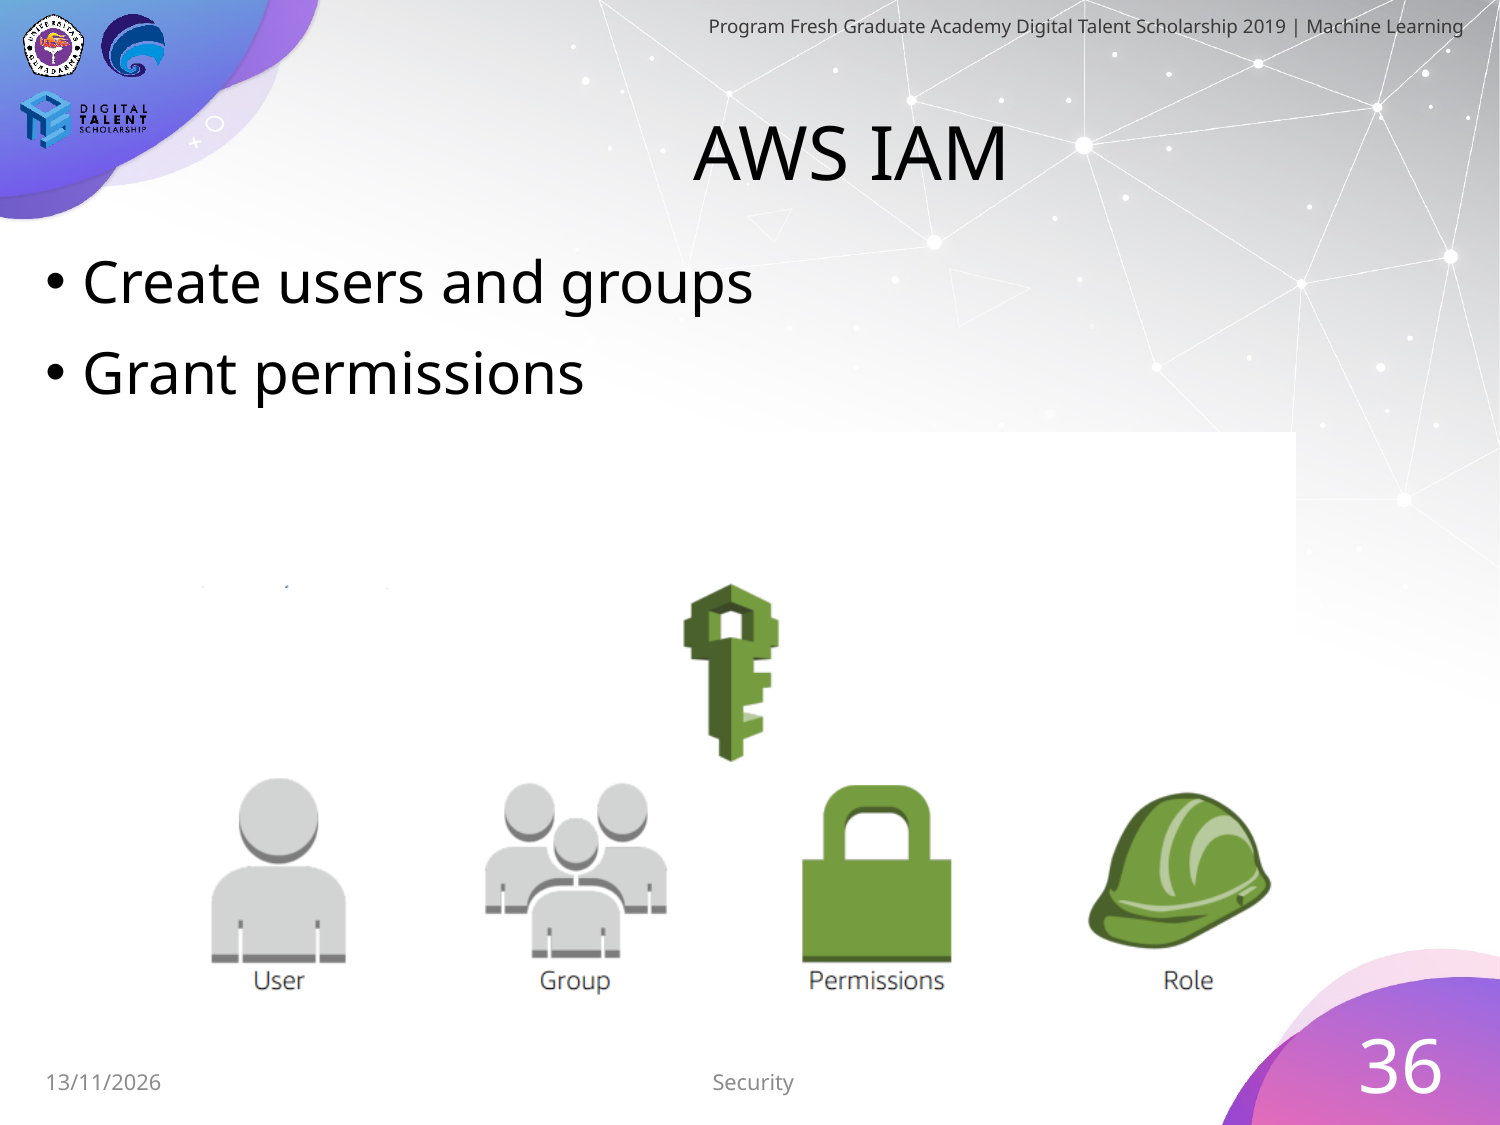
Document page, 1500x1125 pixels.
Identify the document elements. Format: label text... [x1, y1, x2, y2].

title AWS IAM [249, 85, 1456, 226]
footer Security [386, 1053, 1121, 1114]
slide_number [30, 1053, 272, 1114]
list Create users and groups Grant permissions [30, 238, 1477, 1014]
picture [0, 0, 1500, 1125]
slide_number 36 [1327, 1025, 1477, 1115]
